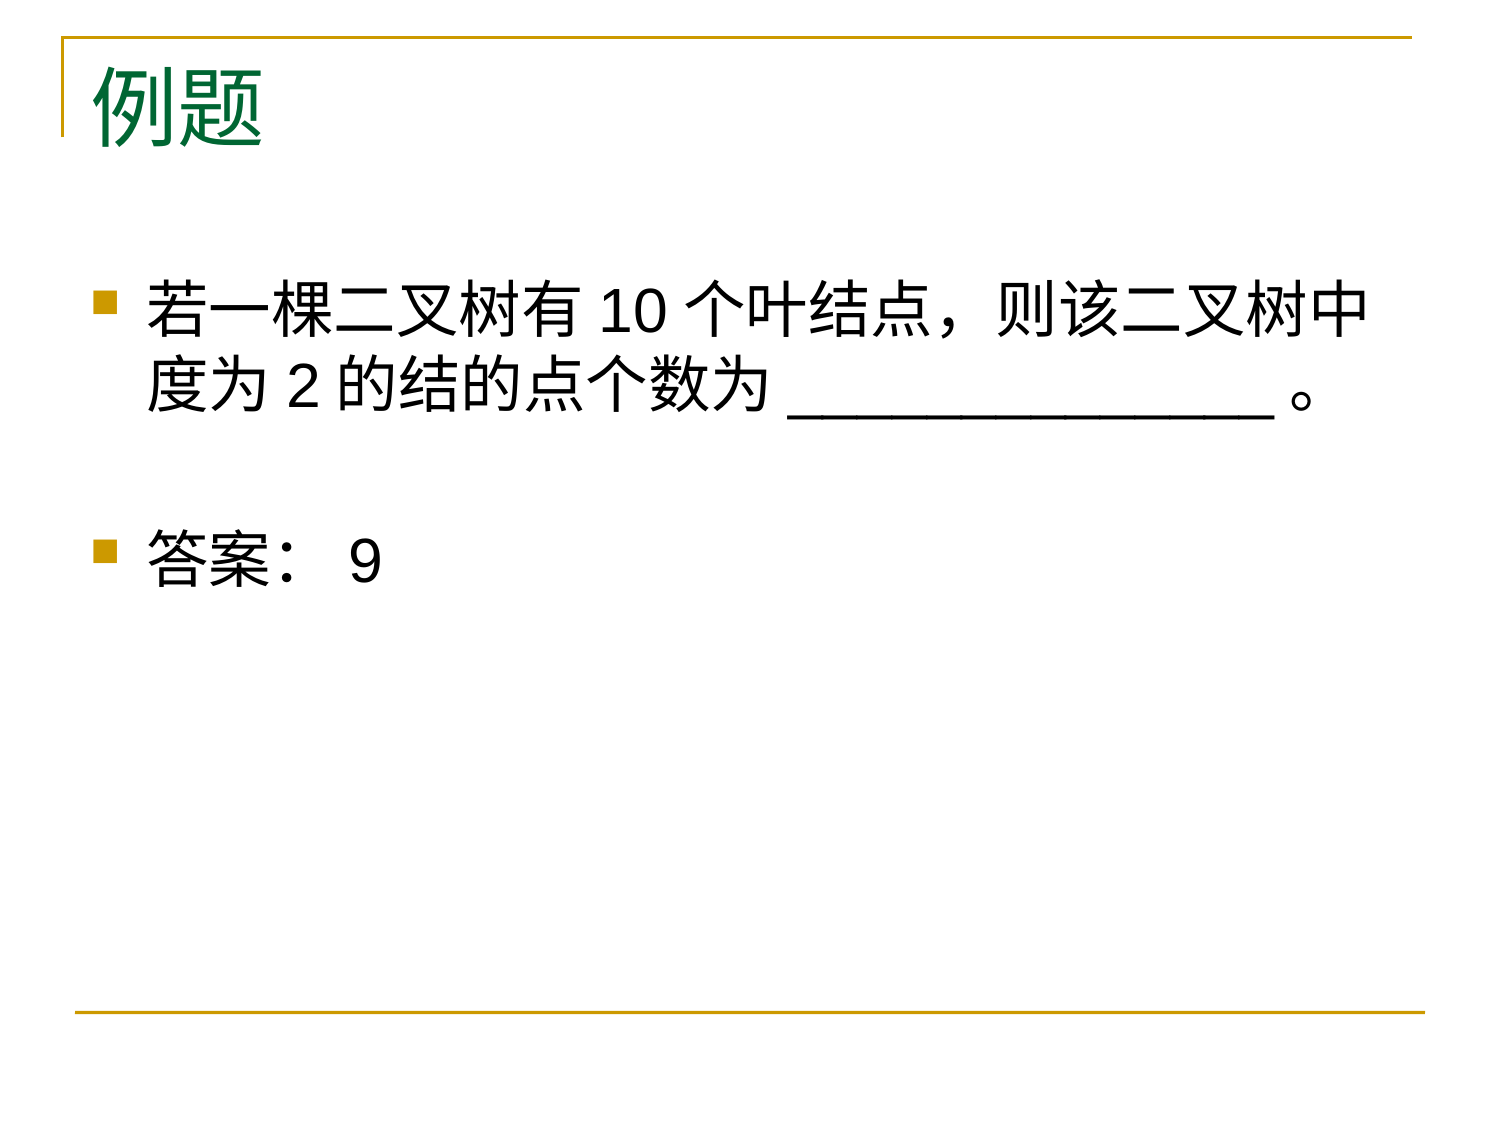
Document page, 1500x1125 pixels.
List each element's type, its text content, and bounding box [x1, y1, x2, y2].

title 例题 [75, 45, 1425, 233]
list 若一棵二叉树有10个叶结点，则该二叉树中度为2的结的点个数为______________。 答案：9 [75, 262, 1425, 1006]
